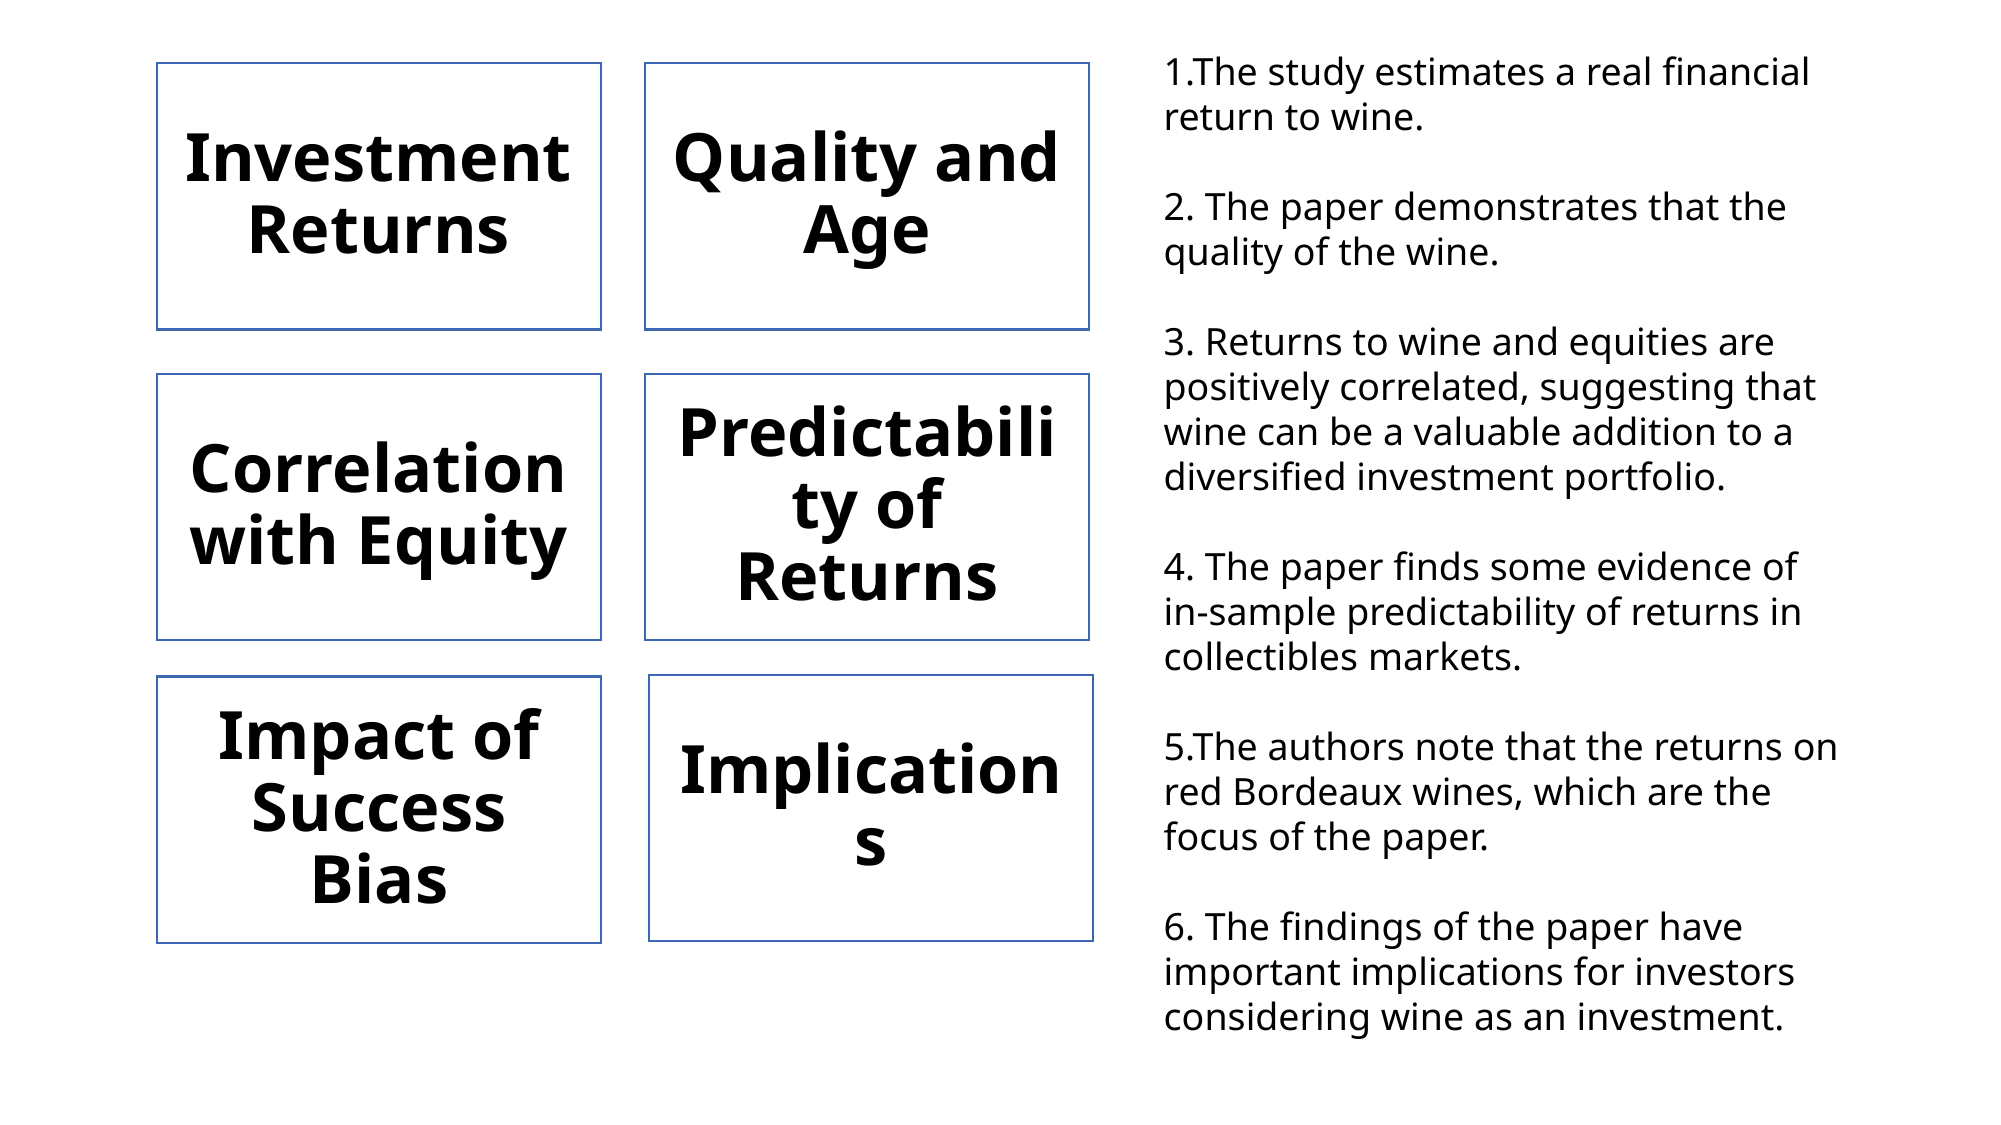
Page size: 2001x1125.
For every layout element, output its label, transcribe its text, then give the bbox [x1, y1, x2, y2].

text_box 1.The study estimates a real financial return to wine. 2. The paper demonstrates that the quality of the wine. 3. Returns to wine and equities are positively correlated, suggesting that wine can be a valuable addition to a diversified investment portfolio. 4. The paper finds some evidence of in-sample predictability of returns in collectibles markets. 5.The authors note that the returns on red Bordeaux wines, which are the focus of the paper. 6. The findings of the paper have important implications for investors considering wine as an investment. [1149, 40, 1857, 1046]
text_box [0, 62, 1290, 952]
